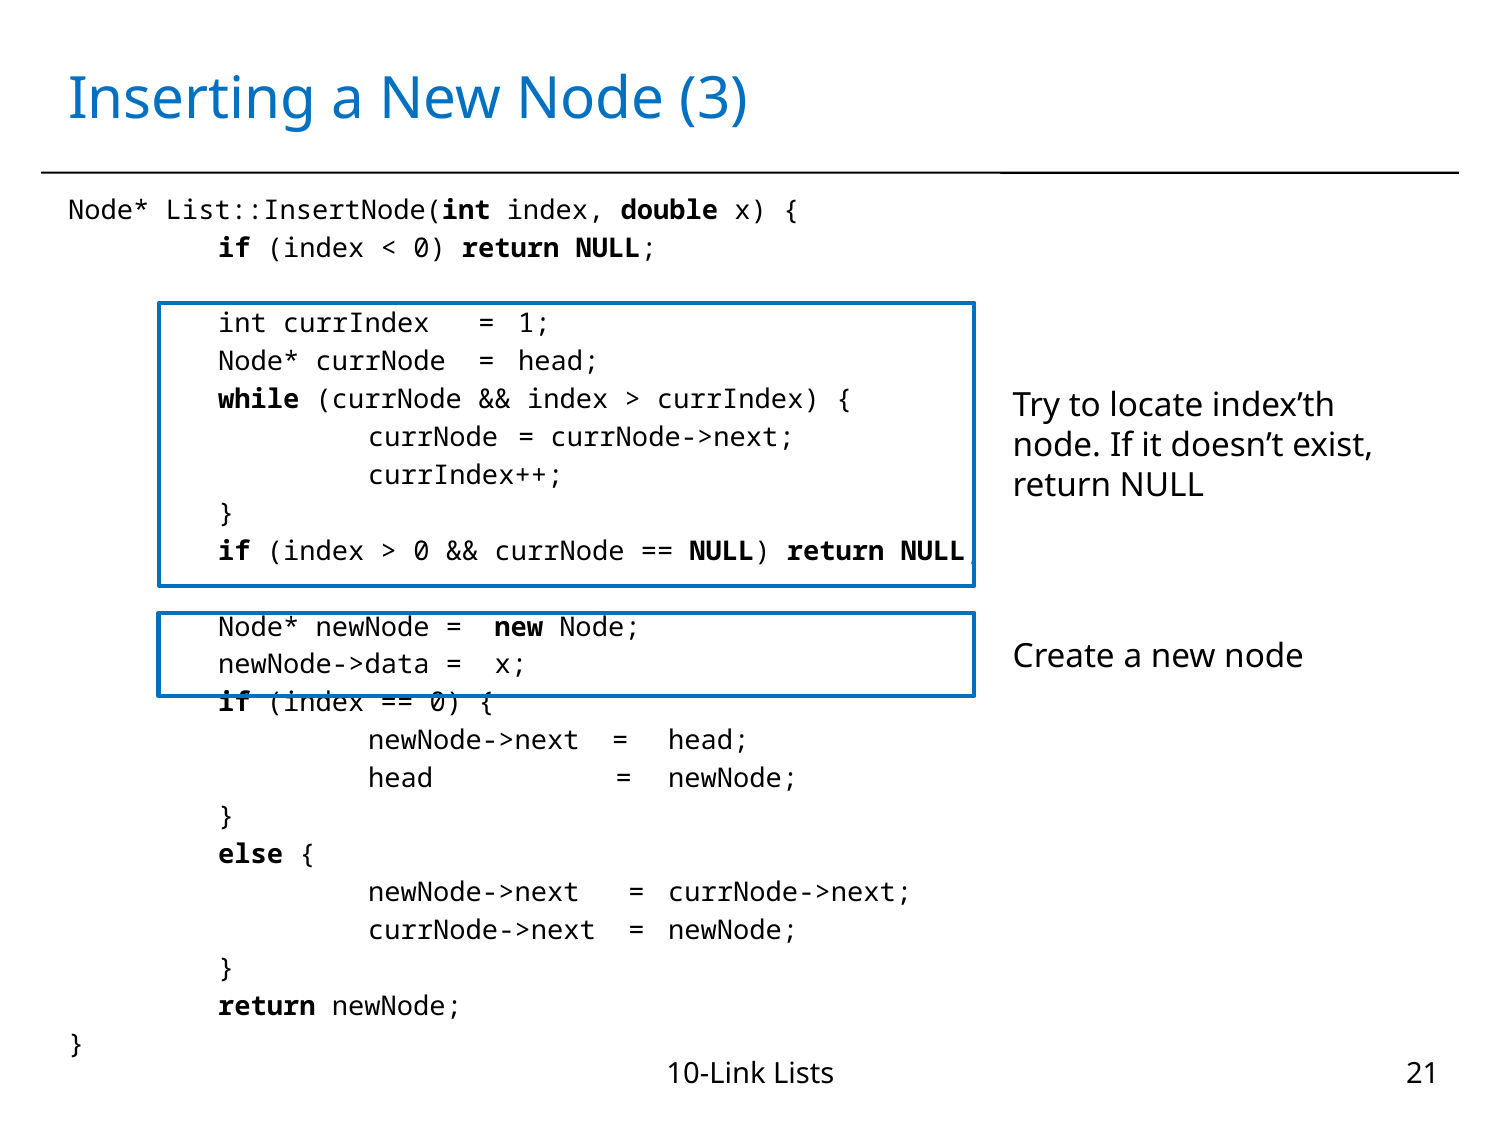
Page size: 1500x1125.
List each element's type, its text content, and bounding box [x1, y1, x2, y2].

slide_number 21 [1104, 1046, 1455, 1125]
footer 10-Link Lists [502, 1046, 999, 1125]
title Inserting a New Node (3) [52, 30, 1448, 159]
list Node* List::InsertNode(int index, double x) { if (index < 0) return NULL; int currIndex = 1; Node* currNode = head; while (currNode && index > currIndex) { currNode = currNode->next; currIndex++; } if (index > 0 && currNode == NULL) return NULL; Node* newNode = new Node; newNode->data = x; if (index == 0) { newNode->next = head; head = newNode; } else { newNode->next = currNode->next; currNode->next = newNode; } return newNode; } [52, 184, 1448, 1024]
text_box Try to locate index’th node. If it doesn’t exist, return NULL [998, 376, 1436, 511]
text_box [156, 611, 976, 698]
text_box Create a new node [998, 626, 1436, 682]
text_box [157, 301, 976, 588]
